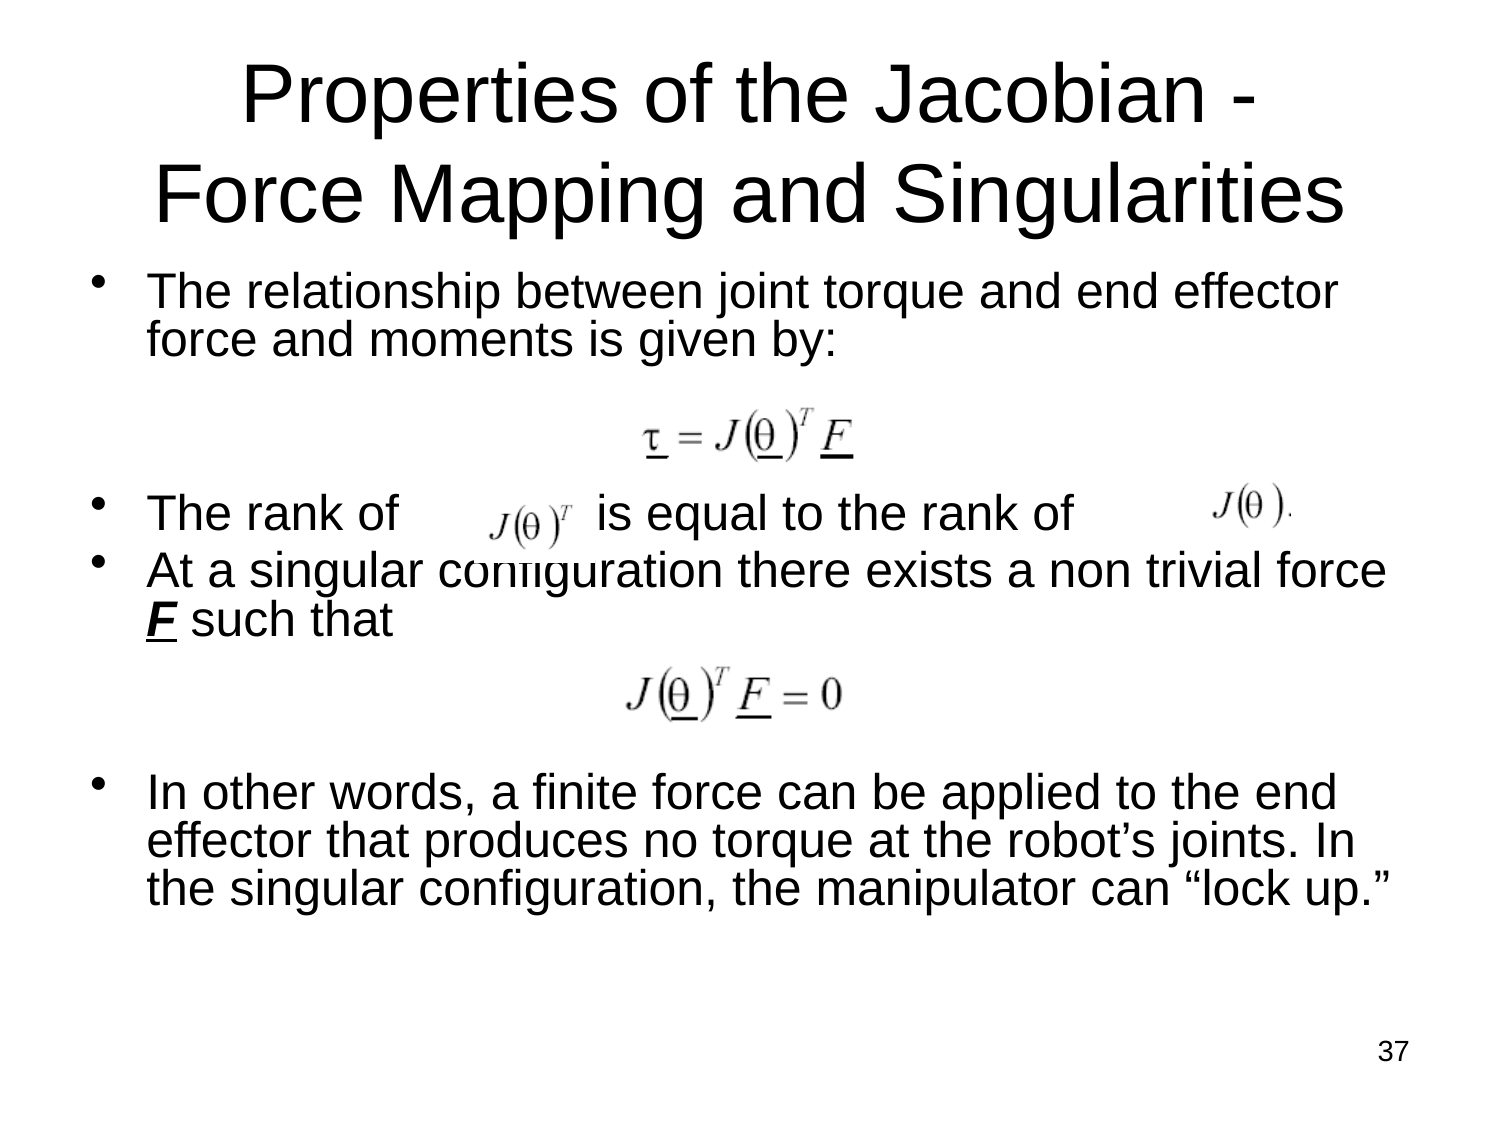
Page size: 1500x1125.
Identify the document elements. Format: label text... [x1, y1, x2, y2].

title Properties of the Jacobian - Force Mapping and Singularities [74, 44, 1426, 233]
picture [618, 387, 882, 487]
slide_number 37 [1074, 1024, 1426, 1103]
picture [1199, 474, 1291, 533]
picture [587, 637, 876, 752]
picture [474, 489, 596, 563]
list The relationship between joint torque and end effector force and moments is given by: The rank of is equal to the rank of At a singular configuration there exists a non trivial force F such that In other words, a finite force can be applied to the end effector that produces no torque at the robot’s joints. In the singular configuration, the manipulator can “lock up.” [74, 262, 1426, 1006]
